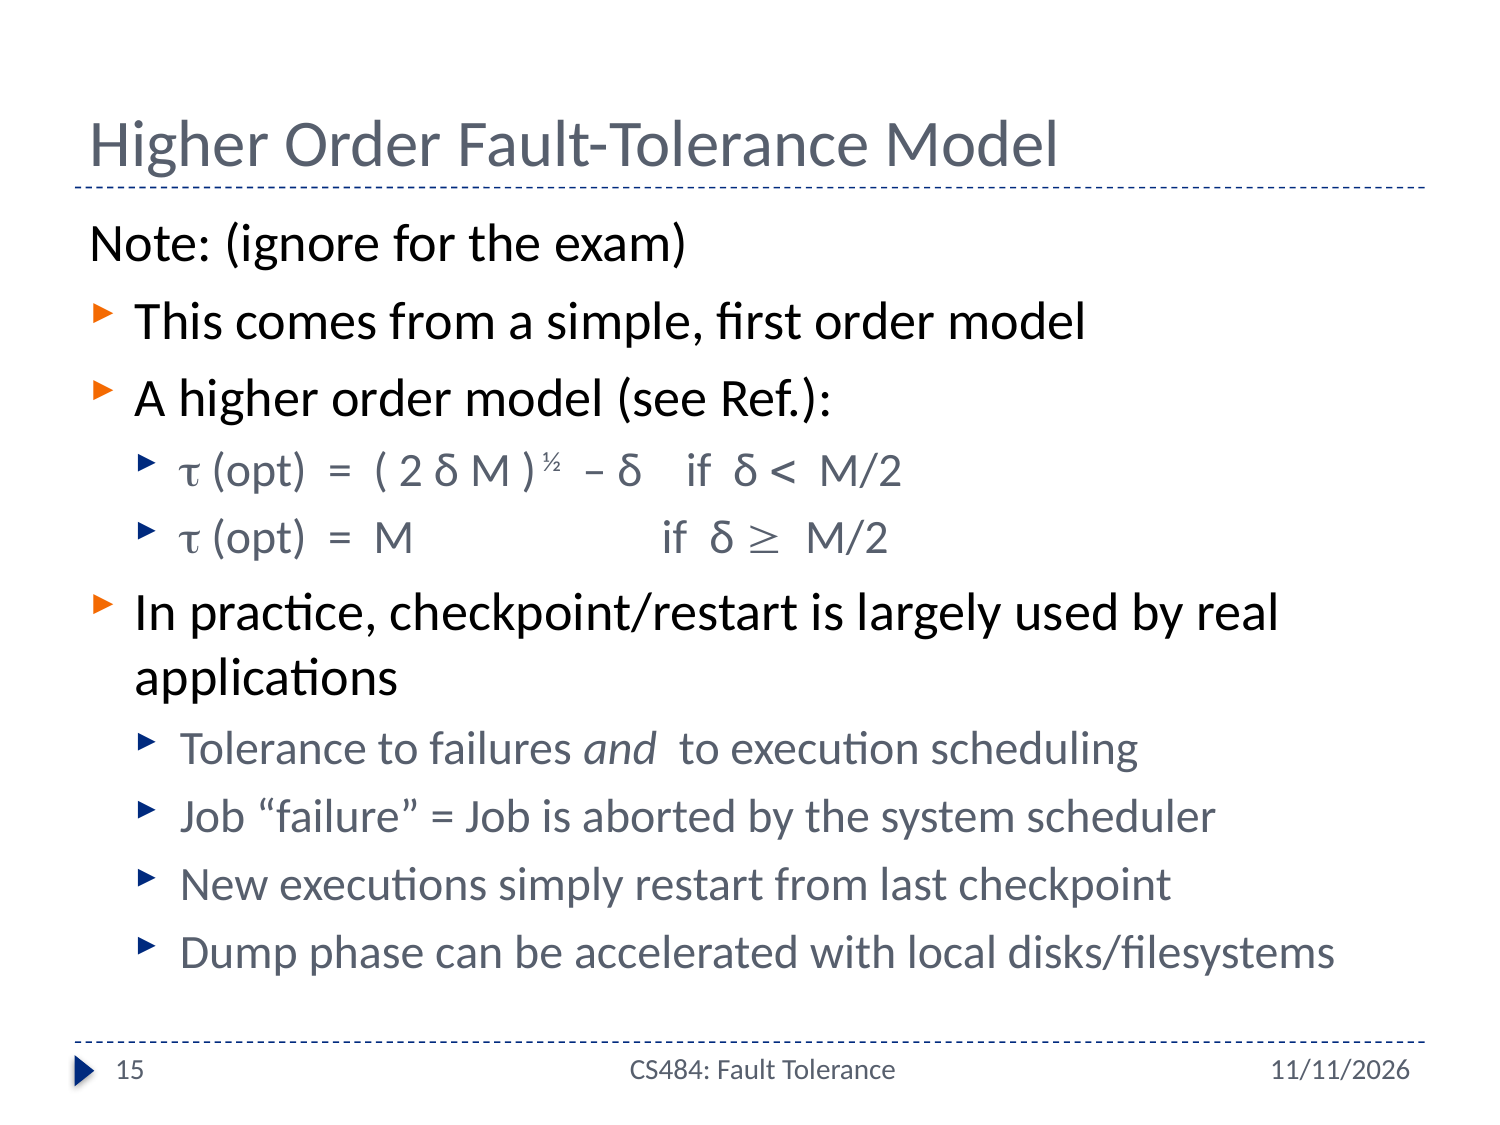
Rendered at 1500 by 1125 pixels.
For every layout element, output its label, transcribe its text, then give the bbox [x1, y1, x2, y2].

title Higher Order Fault-Tolerance Model [75, 24, 1425, 188]
list Note: (ignore for the exam) This comes from a simple, first order model A higher order model (see Ref.):  (opt) = ( 2 δ M ) ½ – δ if δ  M/2  (opt) = M if δ  M/2 In practice, checkpoint/restart is largely used by real applications Tolerance to failures and to execution scheduling Job “failure” = Job is aborted by the system scheduler New executions simply restart from last checkpoint Dump phase can be accelerated with local disks/filesystems [75, 200, 1425, 1010]
slide_number 15 [100, 1042, 426, 1103]
footer CS484: Fault Tolerance [475, 1042, 1050, 1103]
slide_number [1050, 1042, 1426, 1103]
